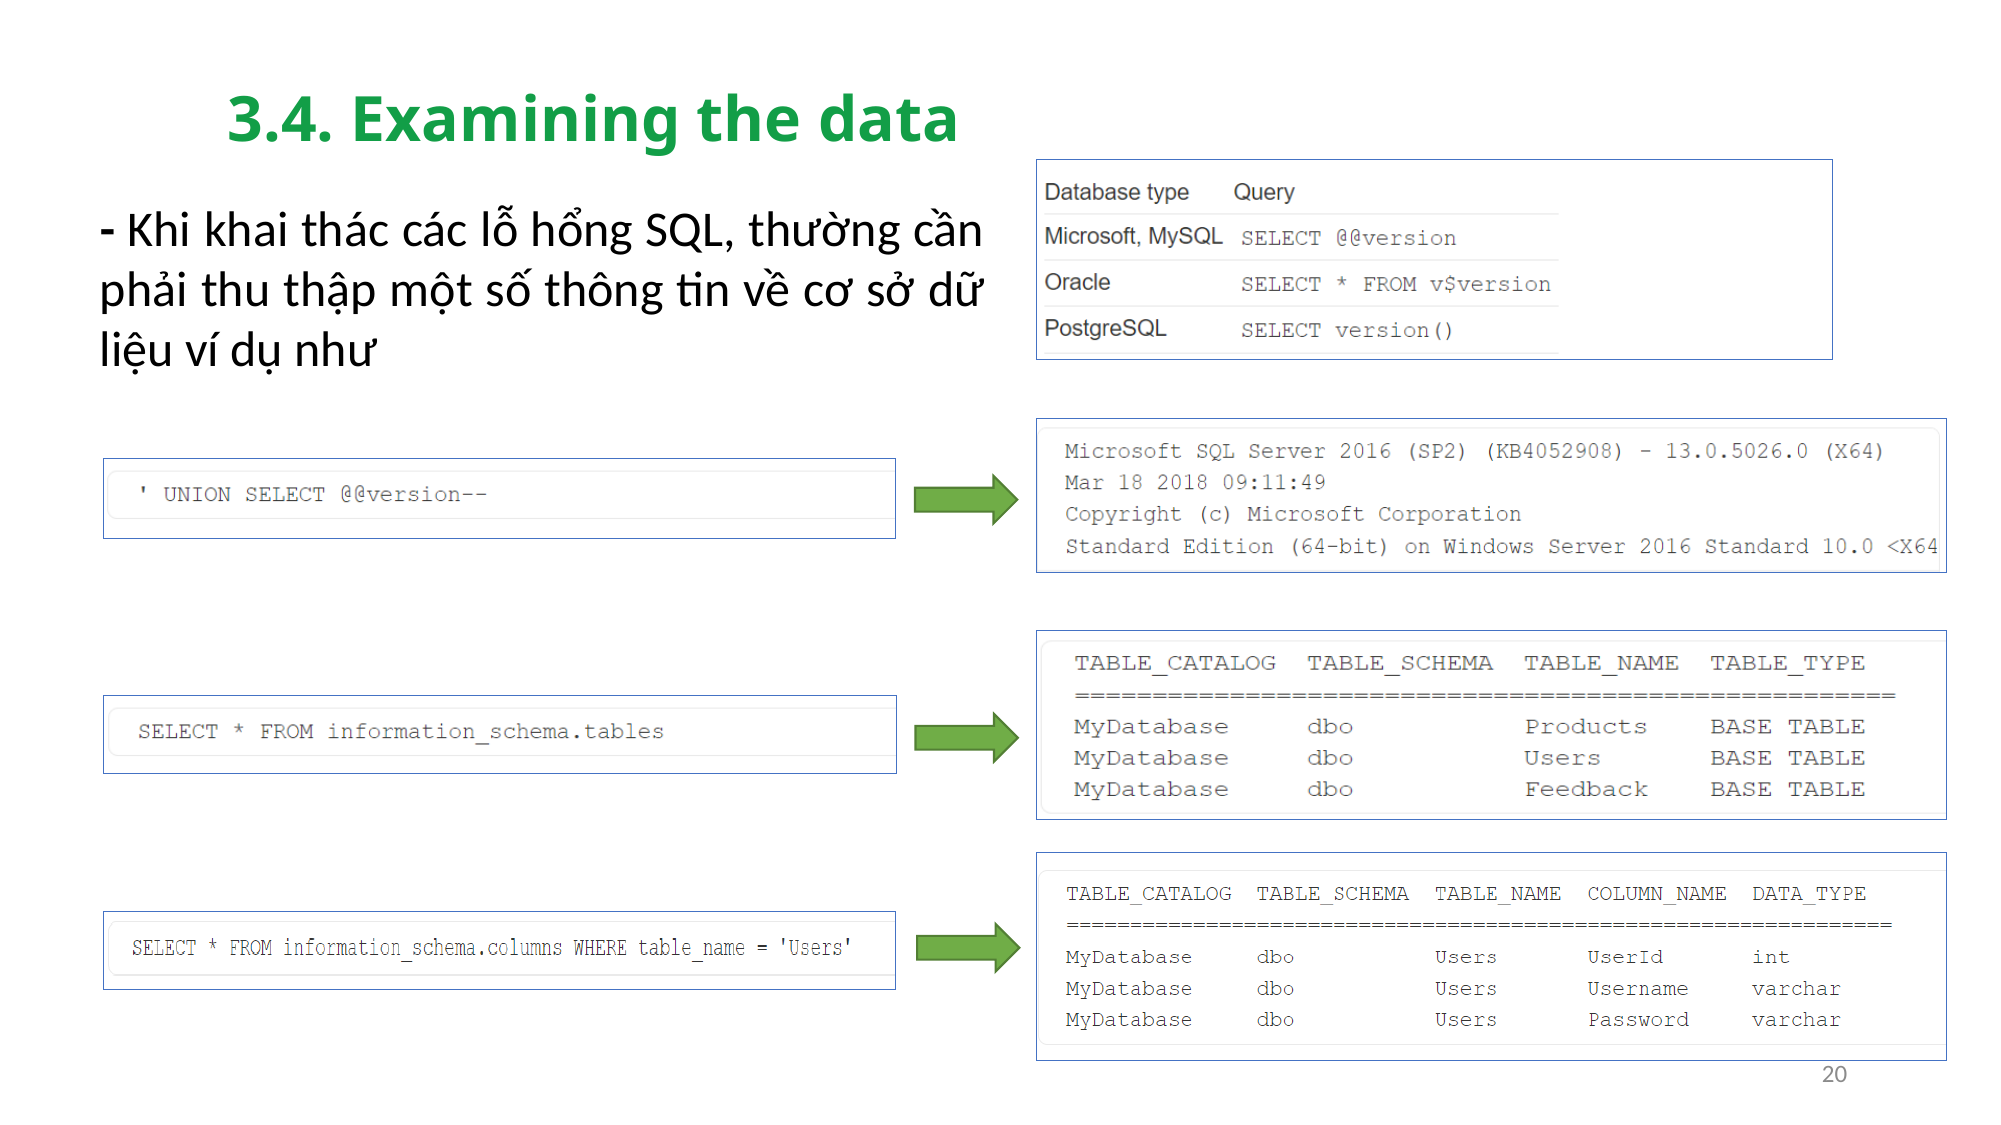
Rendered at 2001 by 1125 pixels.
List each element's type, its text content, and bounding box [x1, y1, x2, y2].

picture [1036, 852, 1947, 1061]
picture [1036, 630, 1947, 820]
picture [1036, 159, 1833, 360]
title 3.4. Examining the data [212, 64, 1413, 163]
picture [103, 695, 897, 775]
text_box - Khi khai thác các lỗ hổng SQL, thường cần phải thu thập một số thông tin về cơ sở dữ liệu ví dụ như [85, 188, 1000, 384]
text_box [916, 921, 1021, 975]
text_box [913, 473, 1019, 527]
picture [103, 458, 896, 539]
slide_number 20 [1412, 1061, 1863, 1103]
picture [1036, 418, 1947, 573]
text_box [914, 711, 1020, 765]
picture [103, 910, 896, 990]
